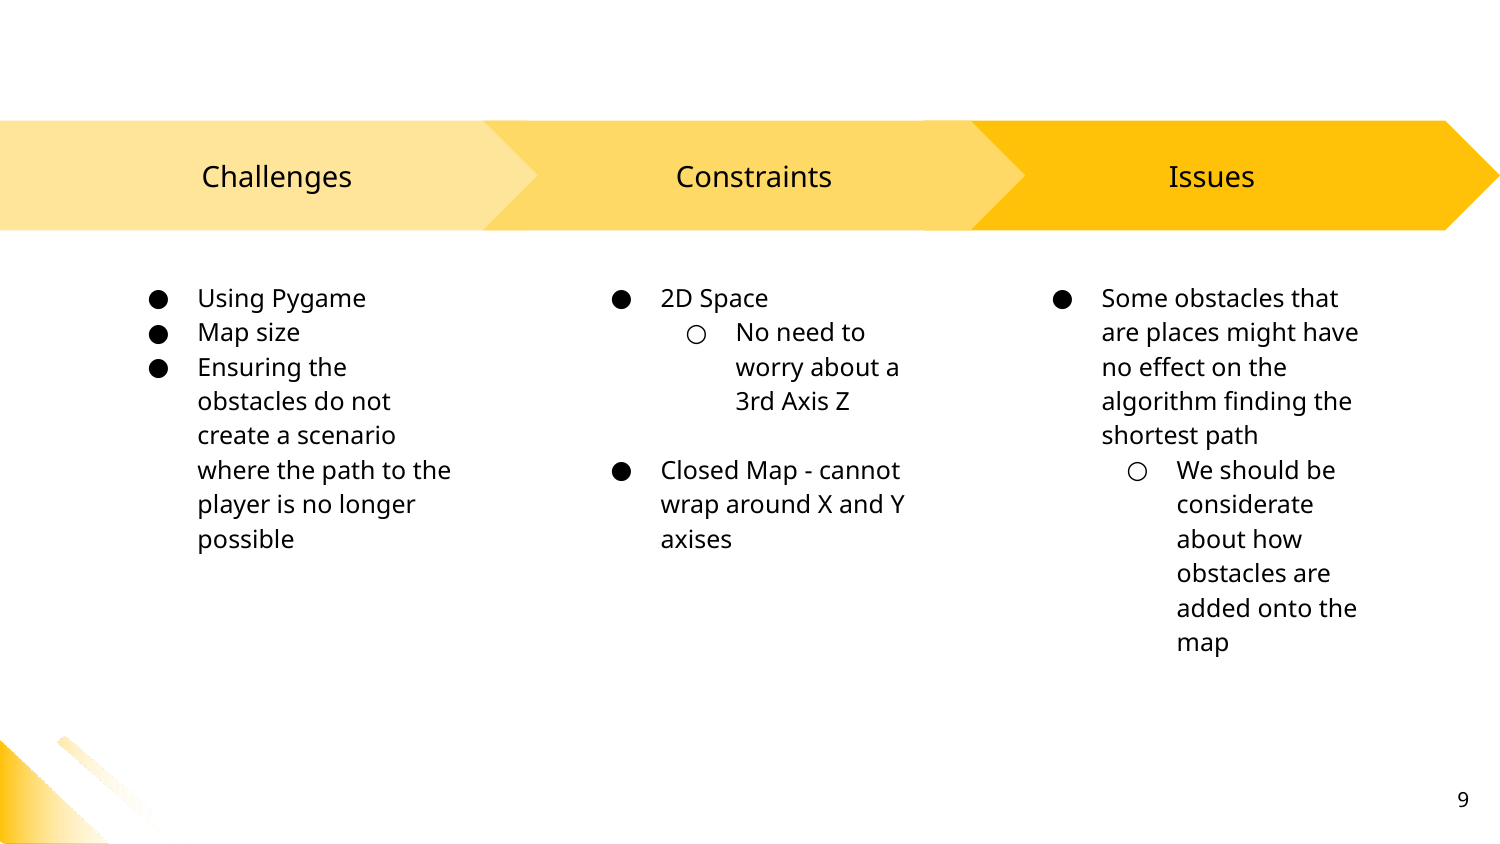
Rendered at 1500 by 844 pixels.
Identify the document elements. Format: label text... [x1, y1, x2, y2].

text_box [0, 120, 480, 693]
picture [0, 735, 189, 844]
slide_number ‹#› [1394, 769, 1484, 834]
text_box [482, 120, 1026, 693]
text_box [1026, 120, 1500, 693]
